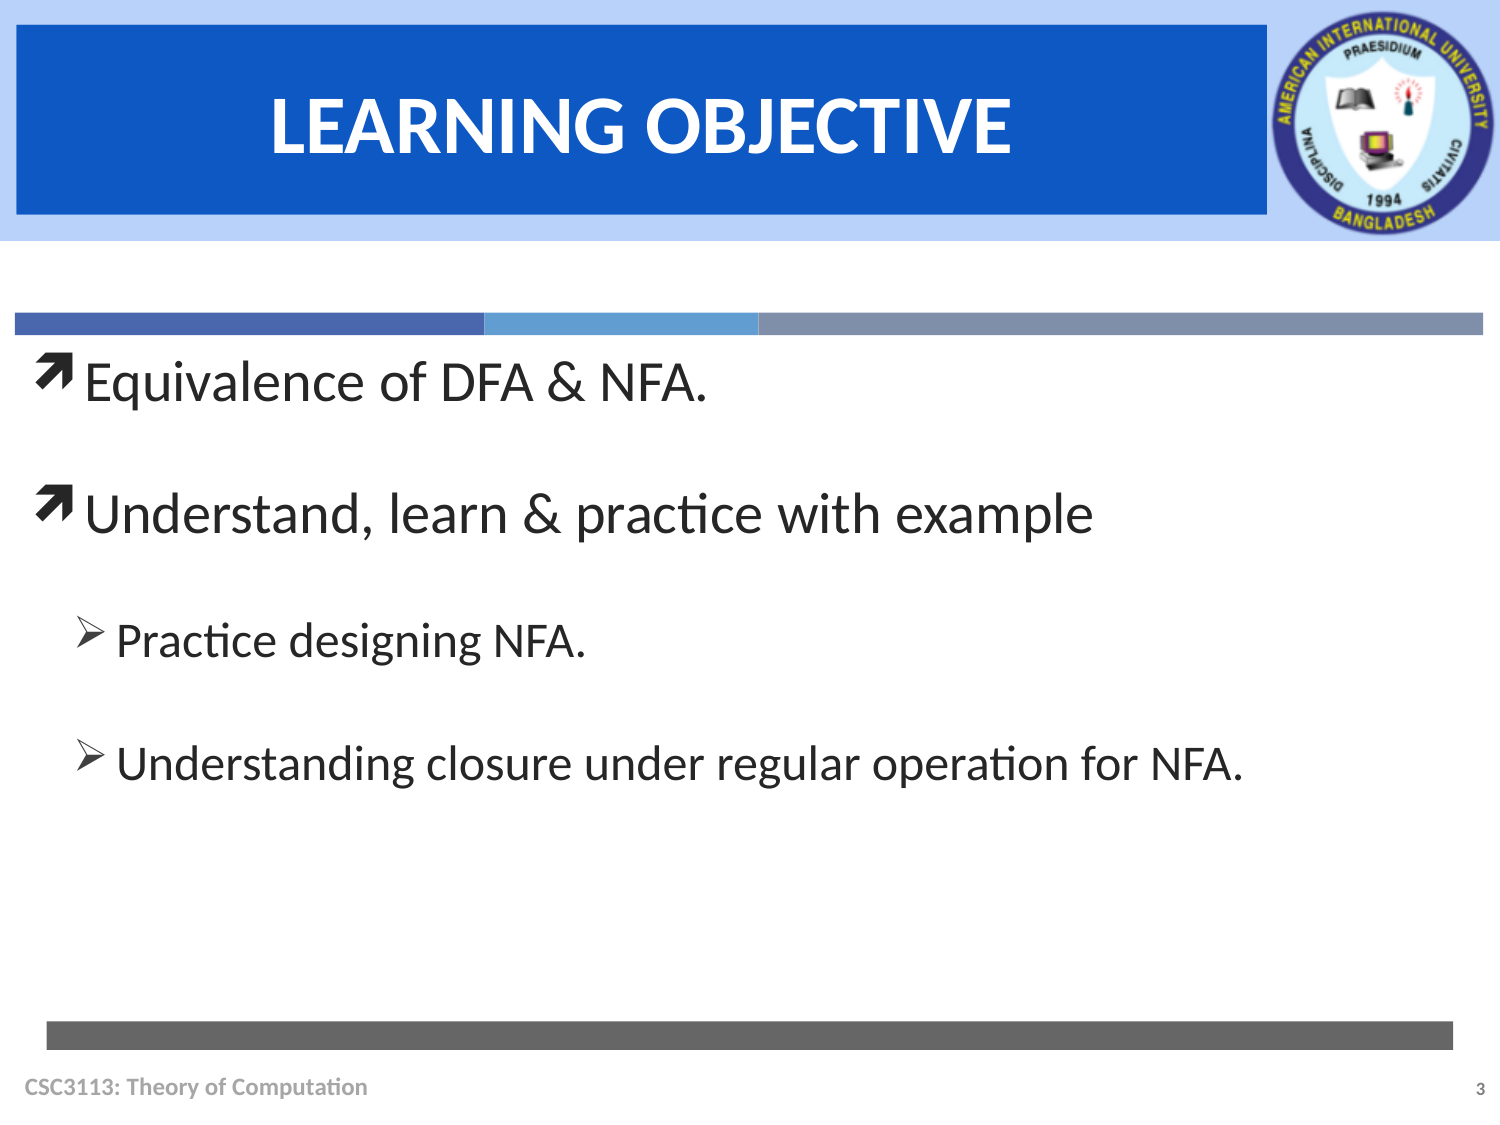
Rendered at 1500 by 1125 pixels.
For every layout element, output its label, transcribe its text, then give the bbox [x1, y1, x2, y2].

list Equivalence of DFA & NFA. Understand, learn & practice with example Practice designing NFA. Understanding closure under regular operation for NFA. [16, 335, 1484, 1016]
picture [1267, 6, 1500, 241]
footer CSC3113: Theory of Computation [10, 1055, 1015, 1116]
